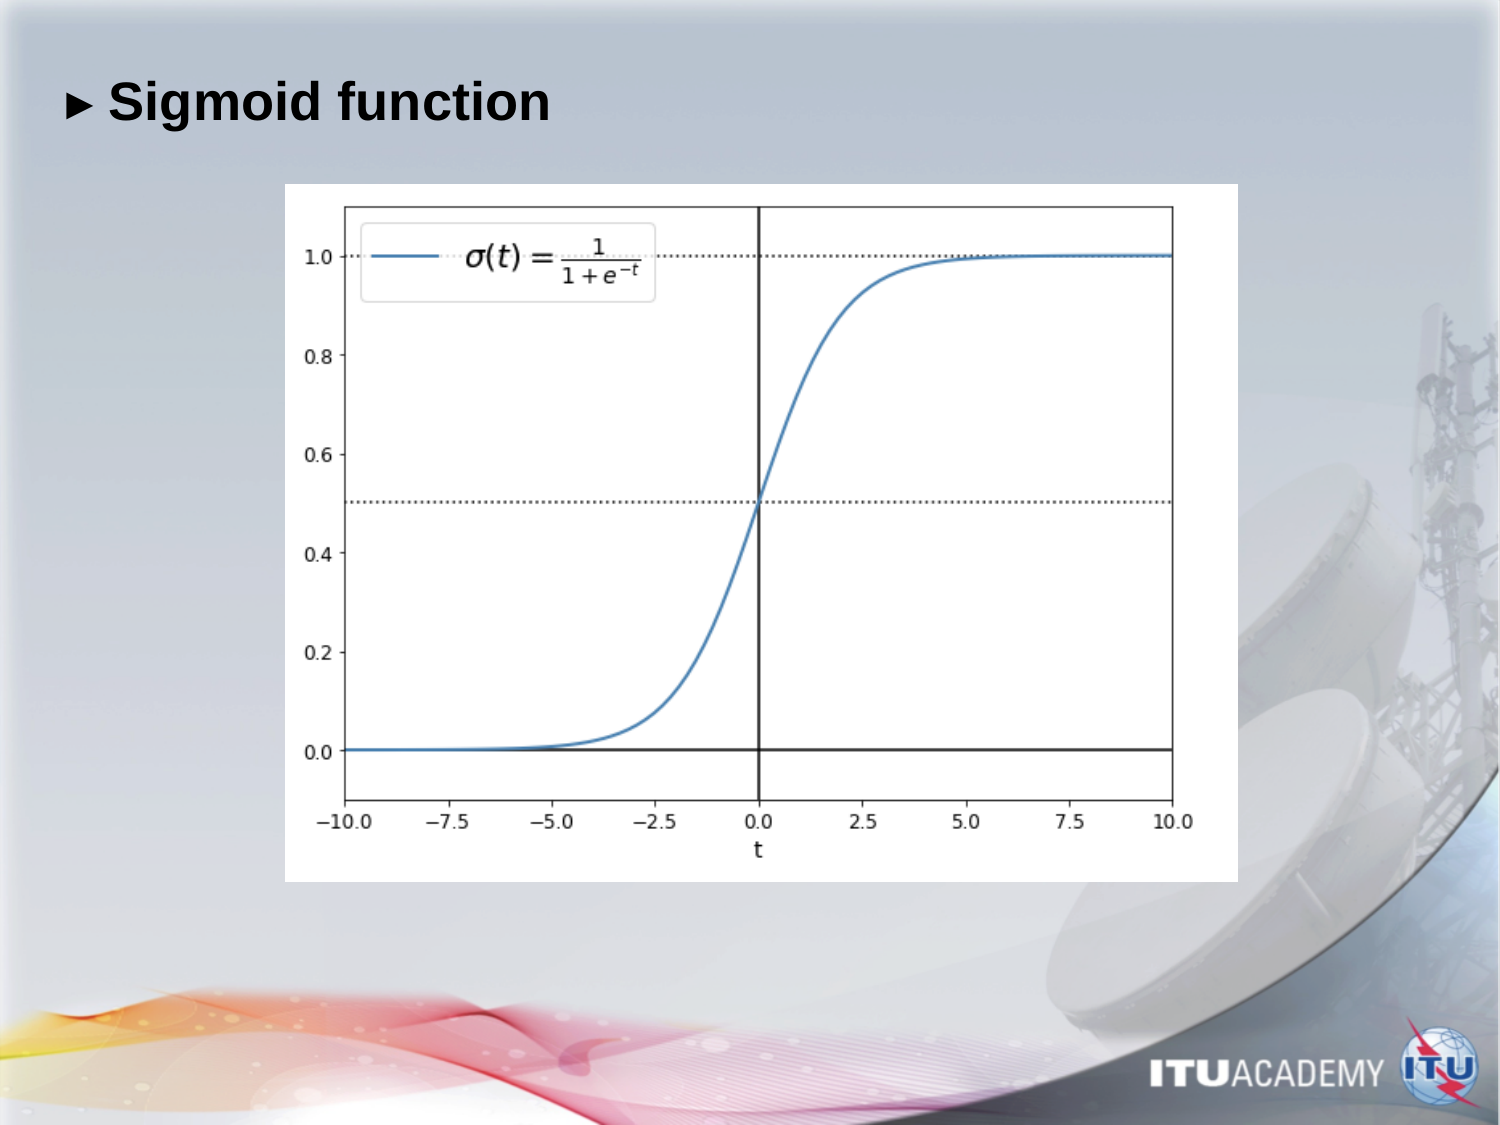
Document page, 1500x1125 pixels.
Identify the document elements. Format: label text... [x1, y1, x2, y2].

title ▸ Sigmoid function [58, 58, 1410, 174]
picture [0, 0, 1500, 1125]
